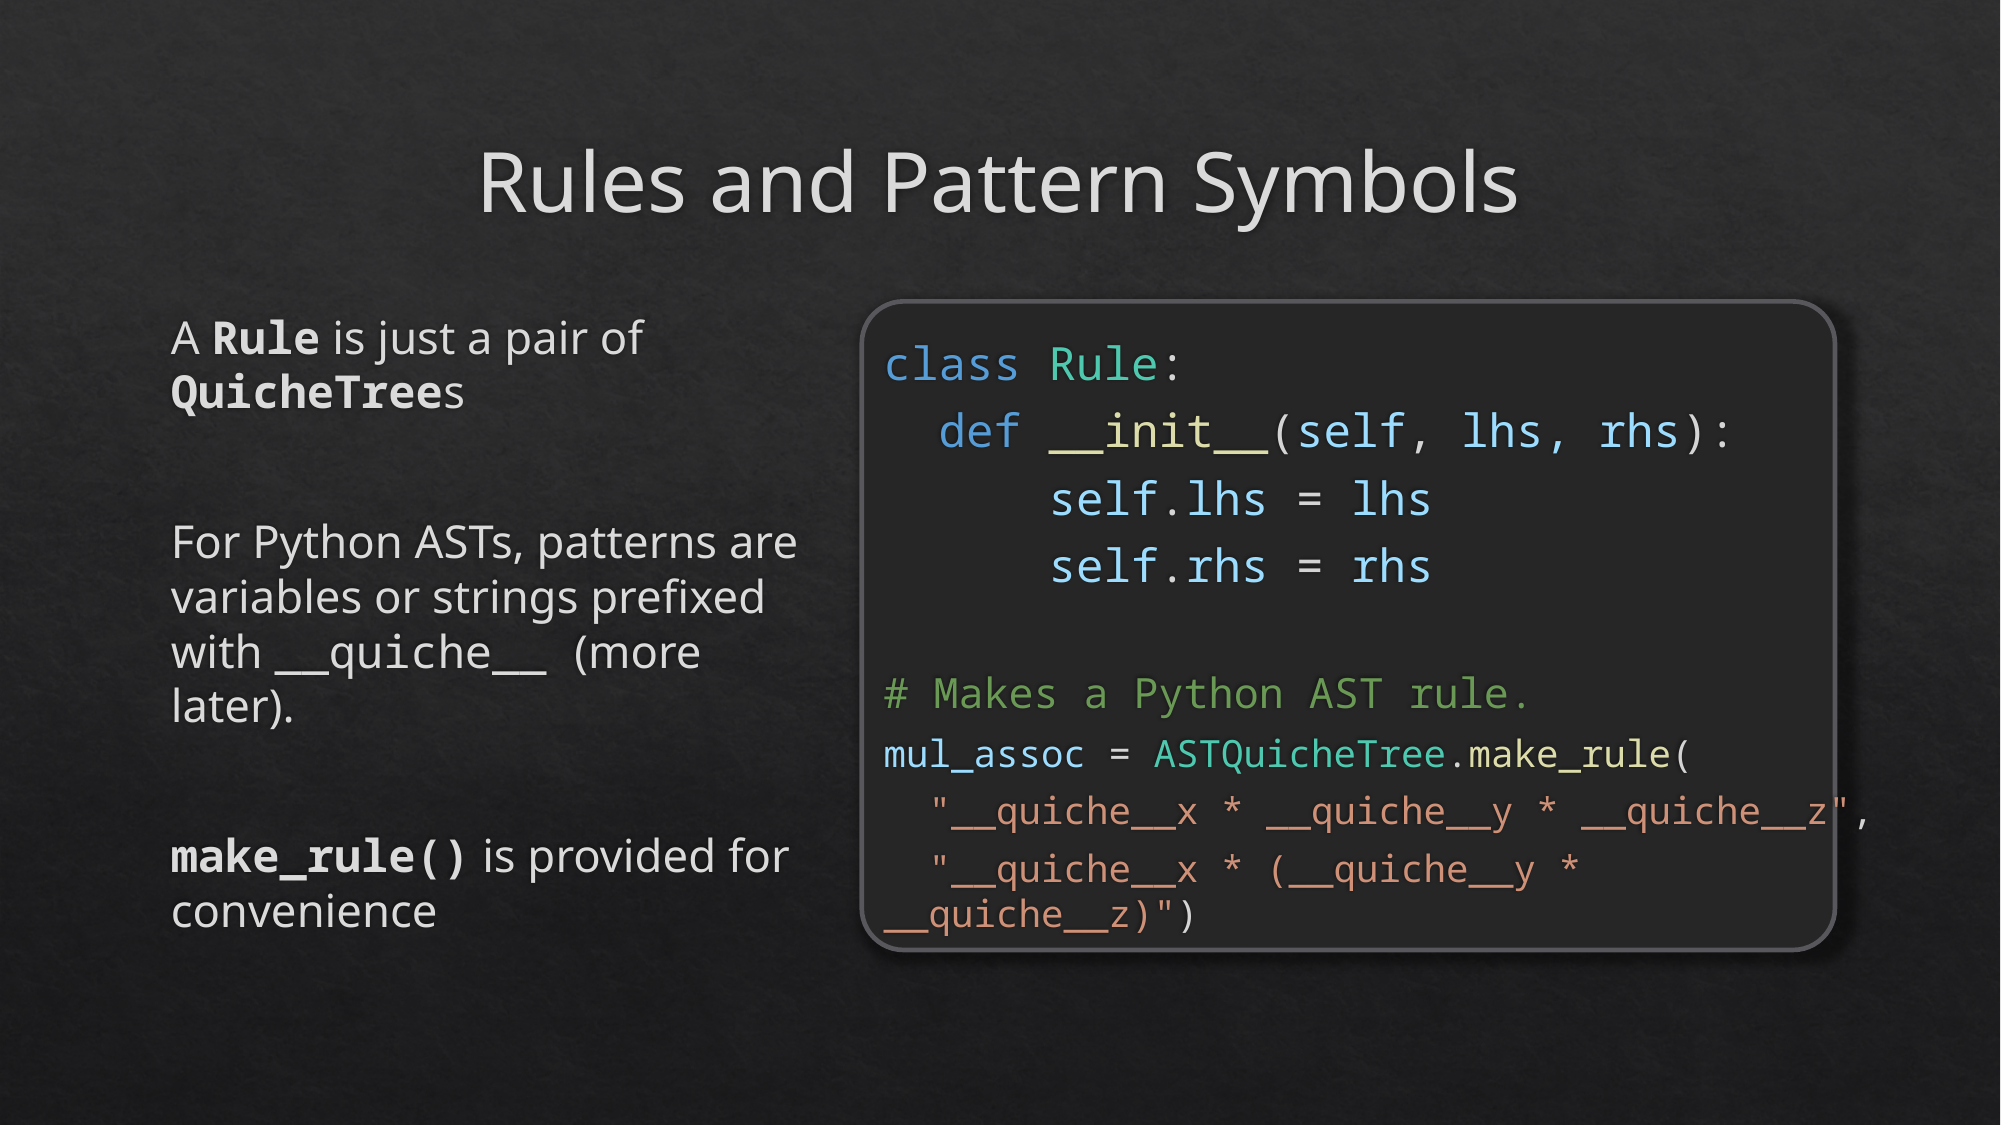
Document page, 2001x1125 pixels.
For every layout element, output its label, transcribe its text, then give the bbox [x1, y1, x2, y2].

title Rules and Pattern Symbols [149, 99, 1849, 260]
list A Rule is just a pair of QuicheTrees For Python ASTs, patterns are variables or strings prefixed with __quiche__ (more later). make_rule() is provided for convenience [149, 301, 834, 950]
text_box class Rule: def __init__(self, lhs, rhs): self.lhs = lhs self.rhs = rhs # Makes a Python AST rule. mul_assoc = ASTQuicheTree.make_rule( "__quiche__x * __quiche__y * __quiche__z", "__quiche__x * (__quiche__y * __quiche__z)") [862, 327, 1909, 950]
